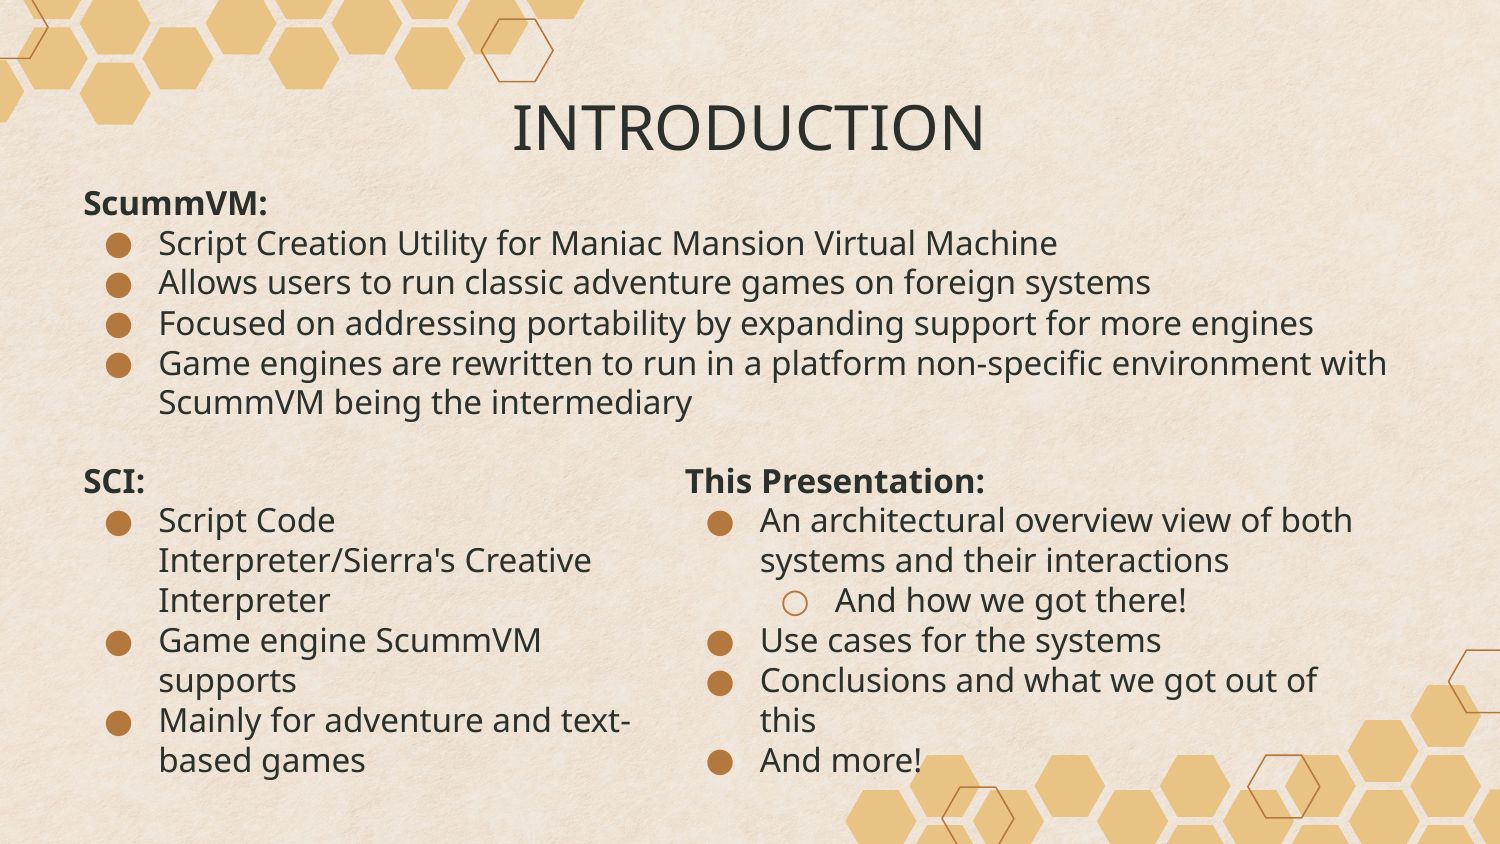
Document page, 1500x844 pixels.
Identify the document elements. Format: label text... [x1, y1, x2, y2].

title INTRODUCTION [118, 72, 1382, 167]
subtitle This Presentation: An architectural overview view of both systems and their interactions And how we got there! Use cases for the systems Conclusions and what we got out of this And more! [669, 444, 1377, 696]
subtitle ScummVM: Script Creation Utility for Maniac Mansion Virtual Machine Allows users to run classic adventure games on foreign systems Focused on addressing portability by expanding support for more engines Game engines are rewritten to run in a platform non-specific environment with ScummVM being the intermediary [68, 166, 1432, 371]
subtitle SCI: Script Code Interpreter/Sierra's Creative Interpreter Game engine ScummVM supports Mainly for adventure and text-based games [68, 444, 651, 696]
